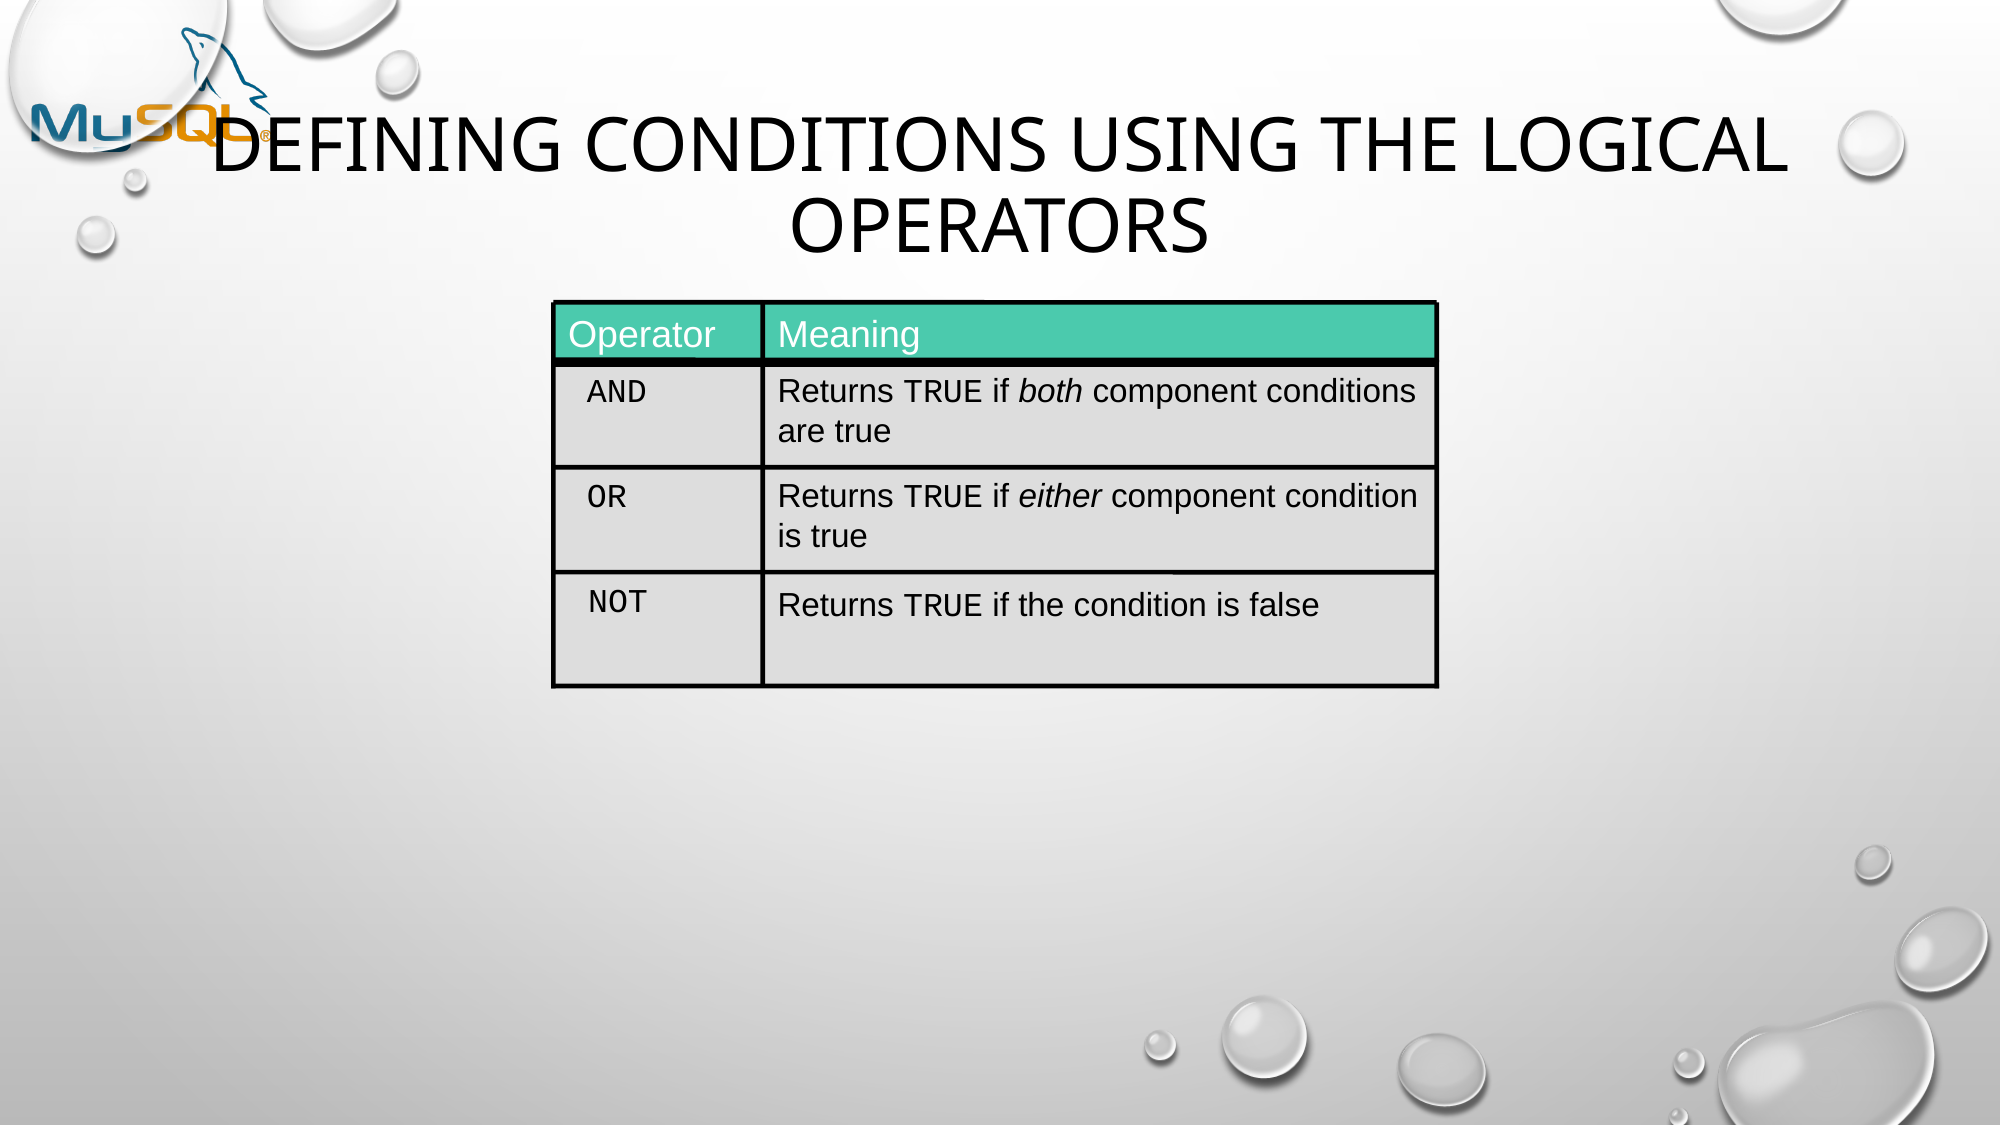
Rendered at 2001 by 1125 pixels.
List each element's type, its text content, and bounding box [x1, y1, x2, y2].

text_box Operator [554, 303, 762, 362]
text_box Meaning [763, 303, 1436, 362]
text_box NOT [554, 573, 762, 685]
picture [0, 0, 2000, 1125]
text_box Returns TRUE if either component condition is true [763, 468, 1436, 572]
title Defining Conditions Using the Logical Operators [149, 101, 1851, 364]
text_box OR [554, 468, 762, 572]
text_box AND [554, 363, 762, 467]
text_box Returns TRUE if the condition is false [763, 573, 1436, 685]
text_box Returns TRUE if both component conditions are true [763, 363, 1436, 467]
